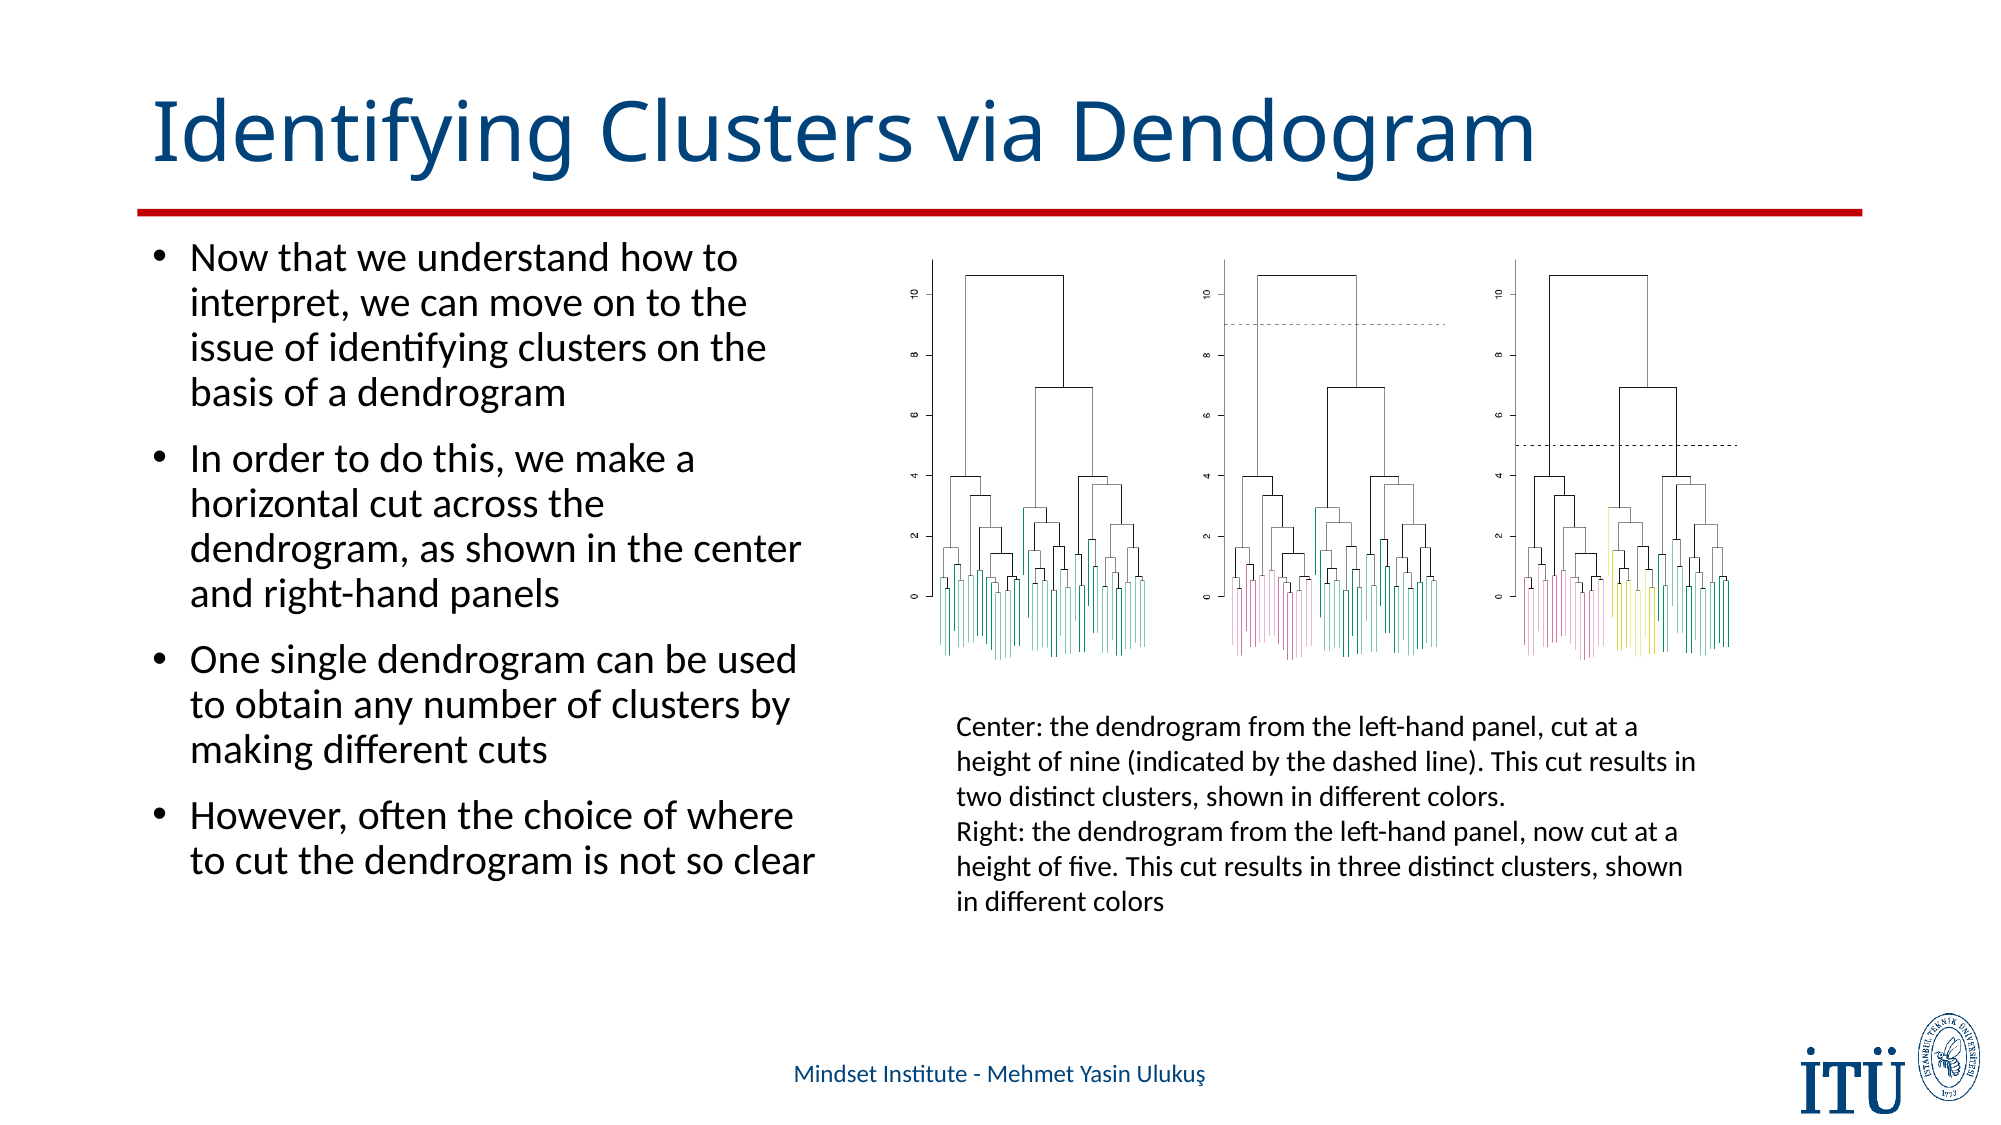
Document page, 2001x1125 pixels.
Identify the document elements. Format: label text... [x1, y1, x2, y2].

list Now that we understand how to interpret, we can move on to the issue of identifying clusters on the basis of a dendrogram In order to do this, we make a horizontal cut across the dendrogram, as shown in the center and right-hand panels One single dendrogram can be used to obtain any number of clusters by making different cuts However, often the choice of where to cut the dendrogram is not so clear [137, 227, 841, 1036]
picture [901, 249, 1750, 673]
title Identifying Clusters via Dendogram [137, 59, 1863, 209]
text_box Center: the dendrogram from the left-hand panel, cut at a height of nine (indicated by the dashed line). This cut results in two distinct clusters, shown in different colors. Right: the dendrogram from the left-hand panel, now cut at a height of five. This cut results in three distinct clusters, shown in different colors [941, 699, 1717, 925]
footer Mindset Institute - Mehmet Yasin Ulukuş [662, 1042, 1338, 1103]
picture [1801, 1013, 1980, 1114]
